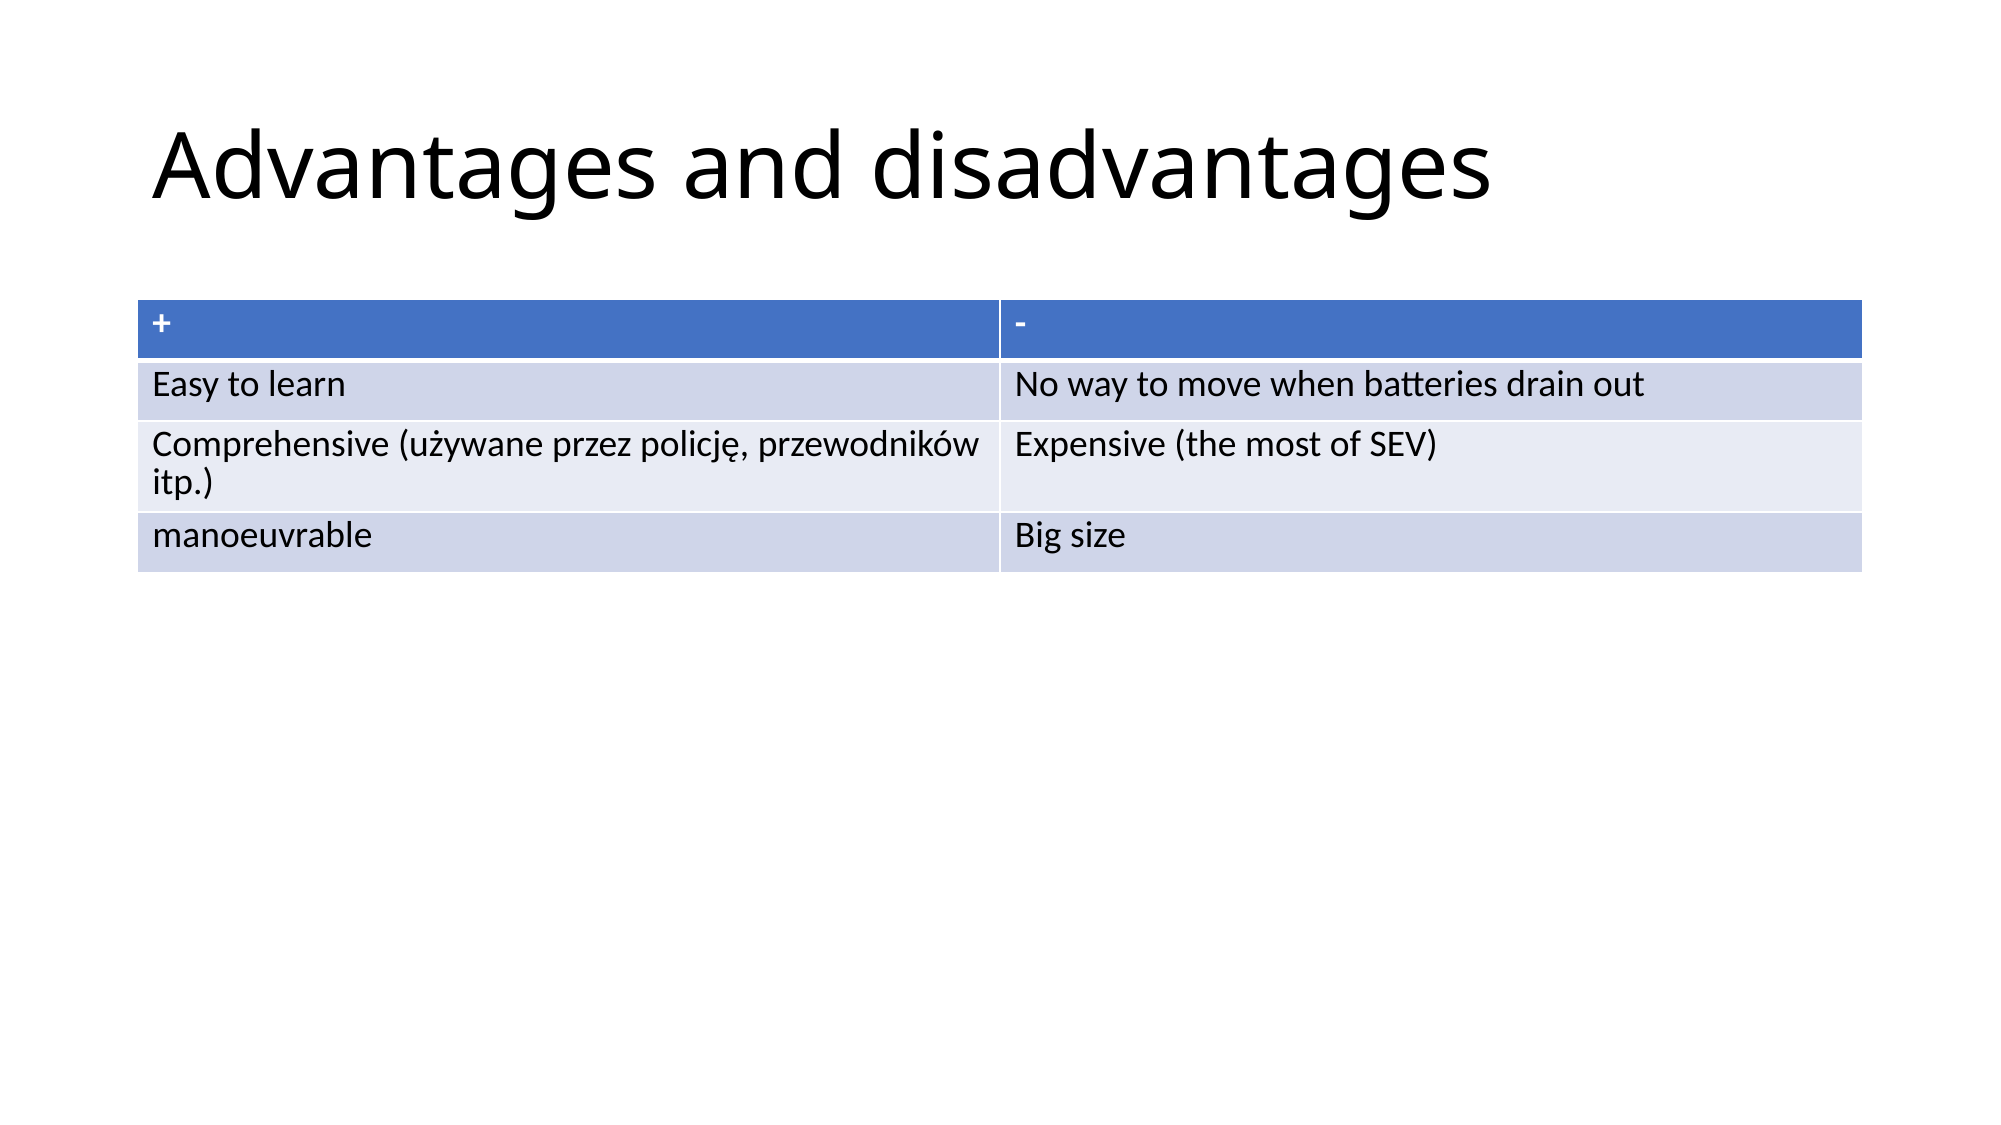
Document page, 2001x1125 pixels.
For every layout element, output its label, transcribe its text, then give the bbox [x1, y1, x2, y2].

table_cell Big size [1001, 513, 1862, 572]
table_header + [138, 300, 999, 358]
title Advantages and disadvantages [137, 59, 1863, 278]
table_cell manoeuvrable [138, 513, 999, 572]
table_cell Easy to learn [138, 363, 999, 420]
table_cell Comprehensive (używane przez policję, przewodników itp.) [138, 422, 999, 511]
table_header - [1001, 300, 1862, 358]
table_cell No way to move when batteries drain out [1001, 363, 1862, 420]
table_cell Expensive (the most of SEV) [1001, 422, 1862, 511]
